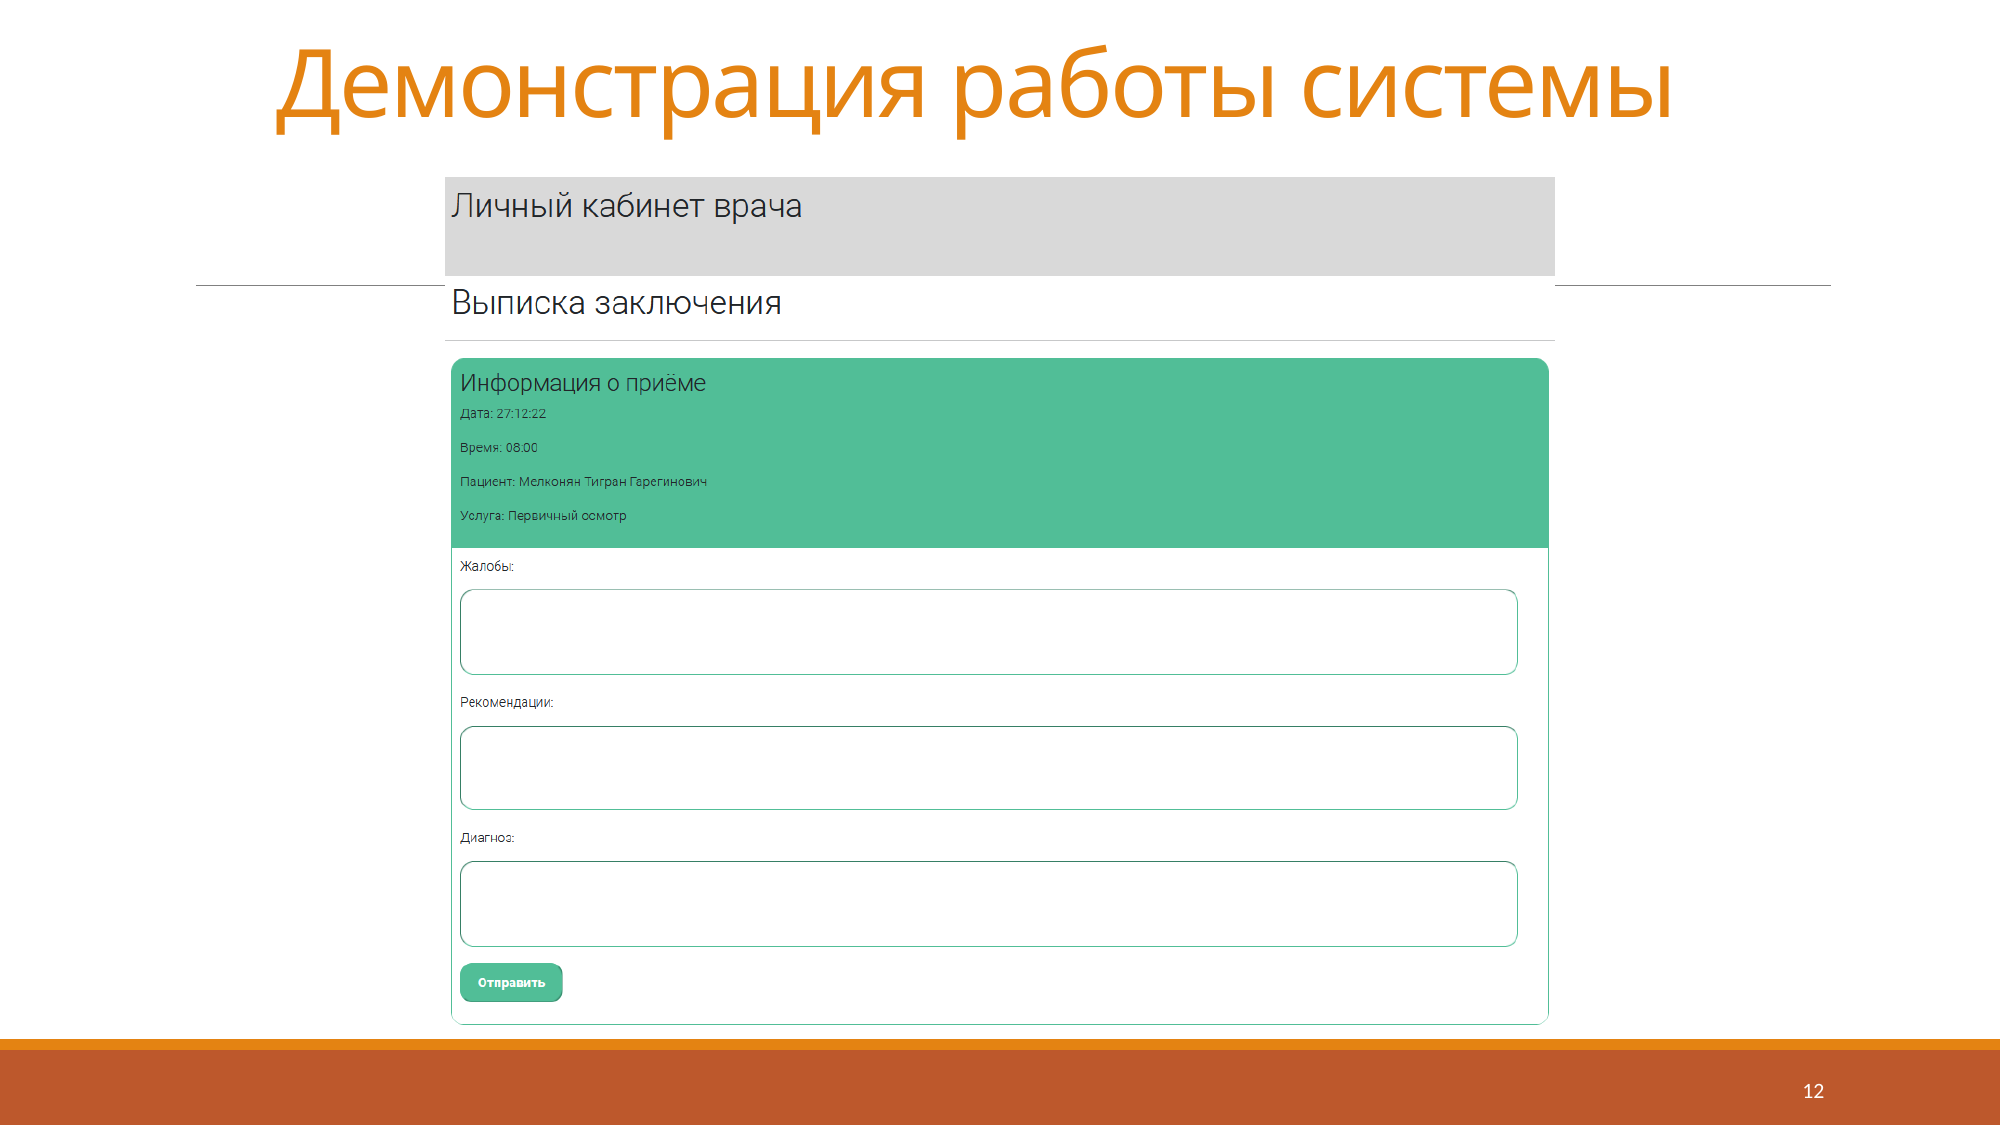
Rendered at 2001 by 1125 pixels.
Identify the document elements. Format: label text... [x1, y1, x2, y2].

picture [444, 176, 1555, 1038]
text_box Демонстрация работы системы [261, 0, 1739, 178]
slide_number 12 [1624, 1059, 1840, 1120]
